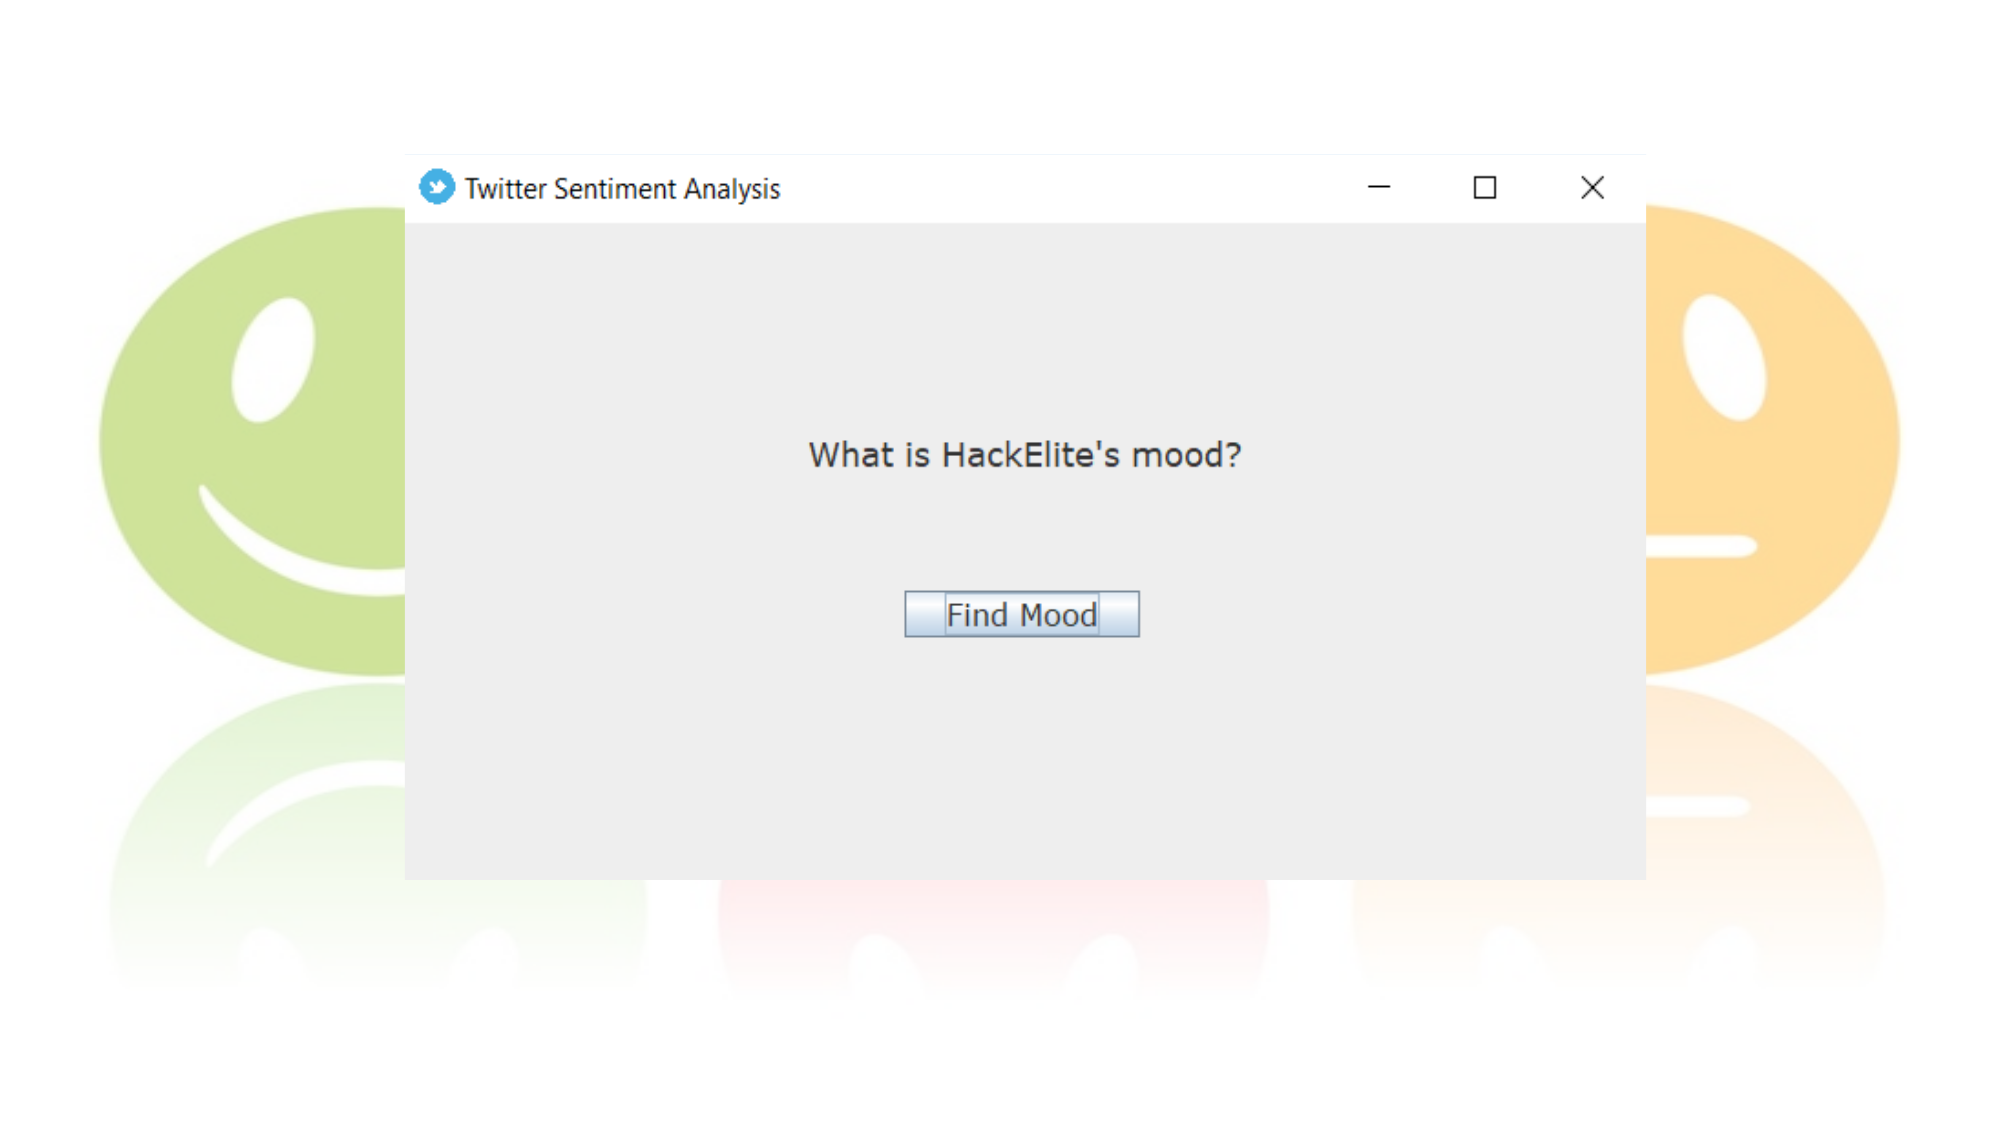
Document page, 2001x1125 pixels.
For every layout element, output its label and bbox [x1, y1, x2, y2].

list [404, 154, 1647, 880]
